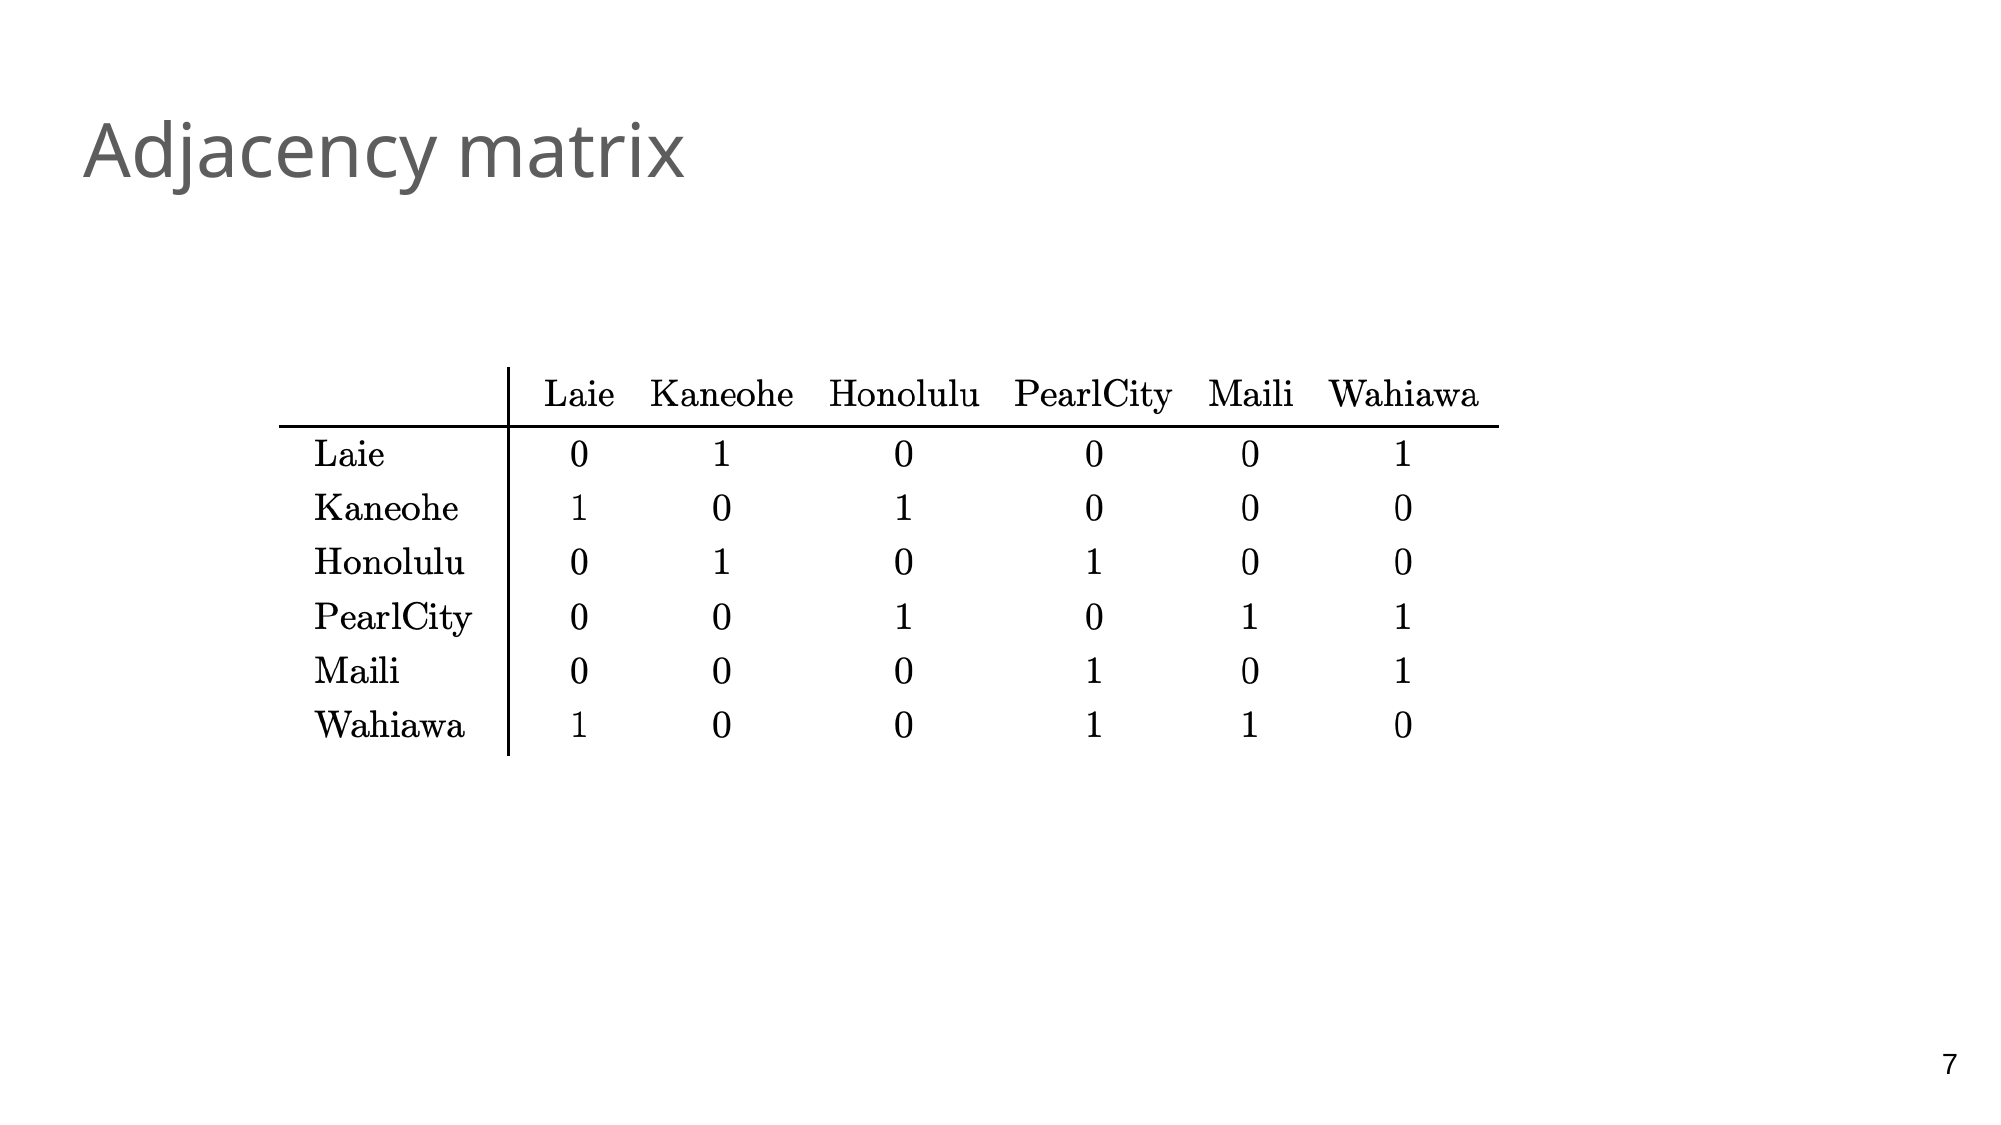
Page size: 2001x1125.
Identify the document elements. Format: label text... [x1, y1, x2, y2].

slide_number 7 [1853, 1019, 1974, 1106]
picture [223, 348, 1500, 777]
title Adjacency matrix [68, 97, 1932, 223]
